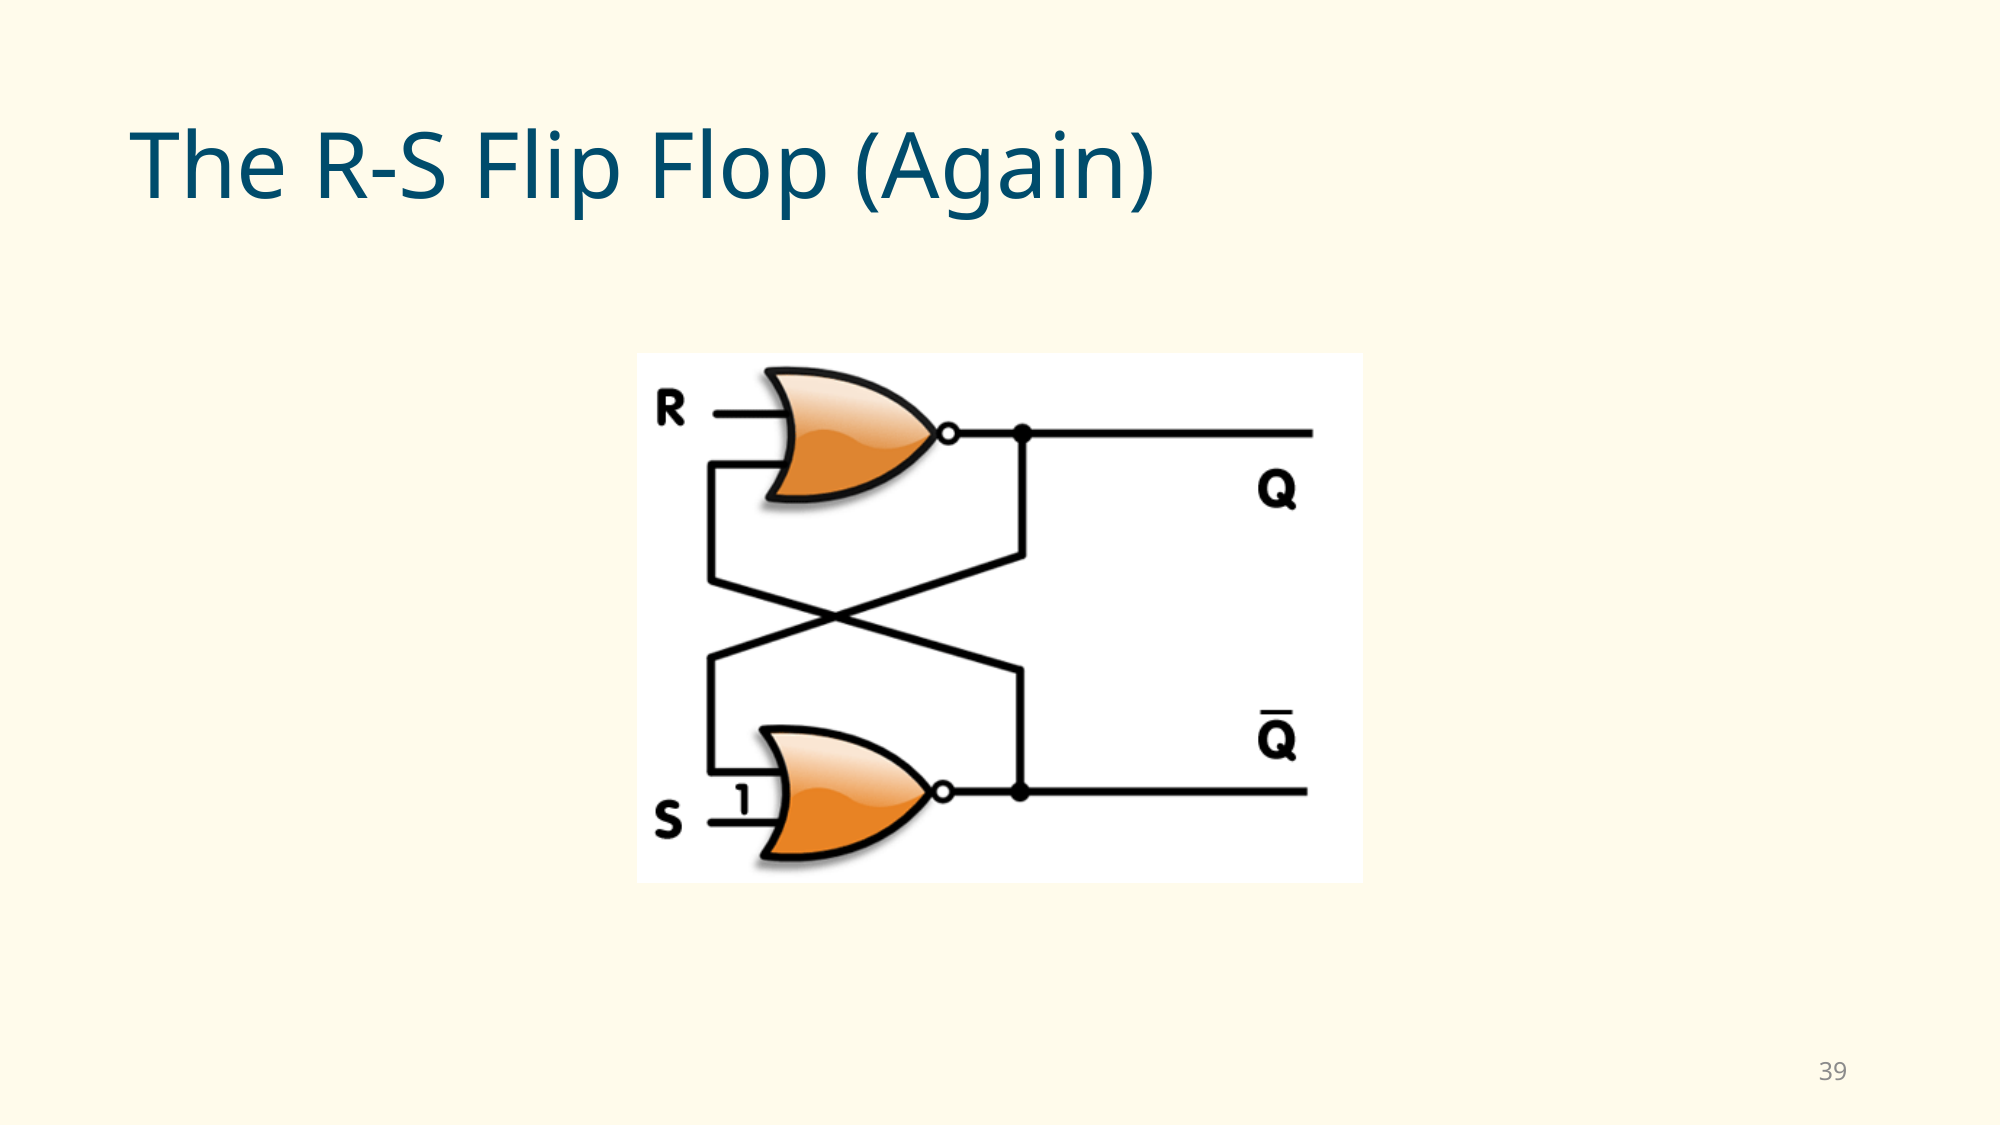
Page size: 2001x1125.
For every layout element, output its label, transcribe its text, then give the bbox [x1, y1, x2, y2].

slide_number 39 [1412, 1042, 1863, 1103]
picture [637, 353, 1363, 883]
title The R-S Flip Flop (Again) [114, 59, 1886, 278]
